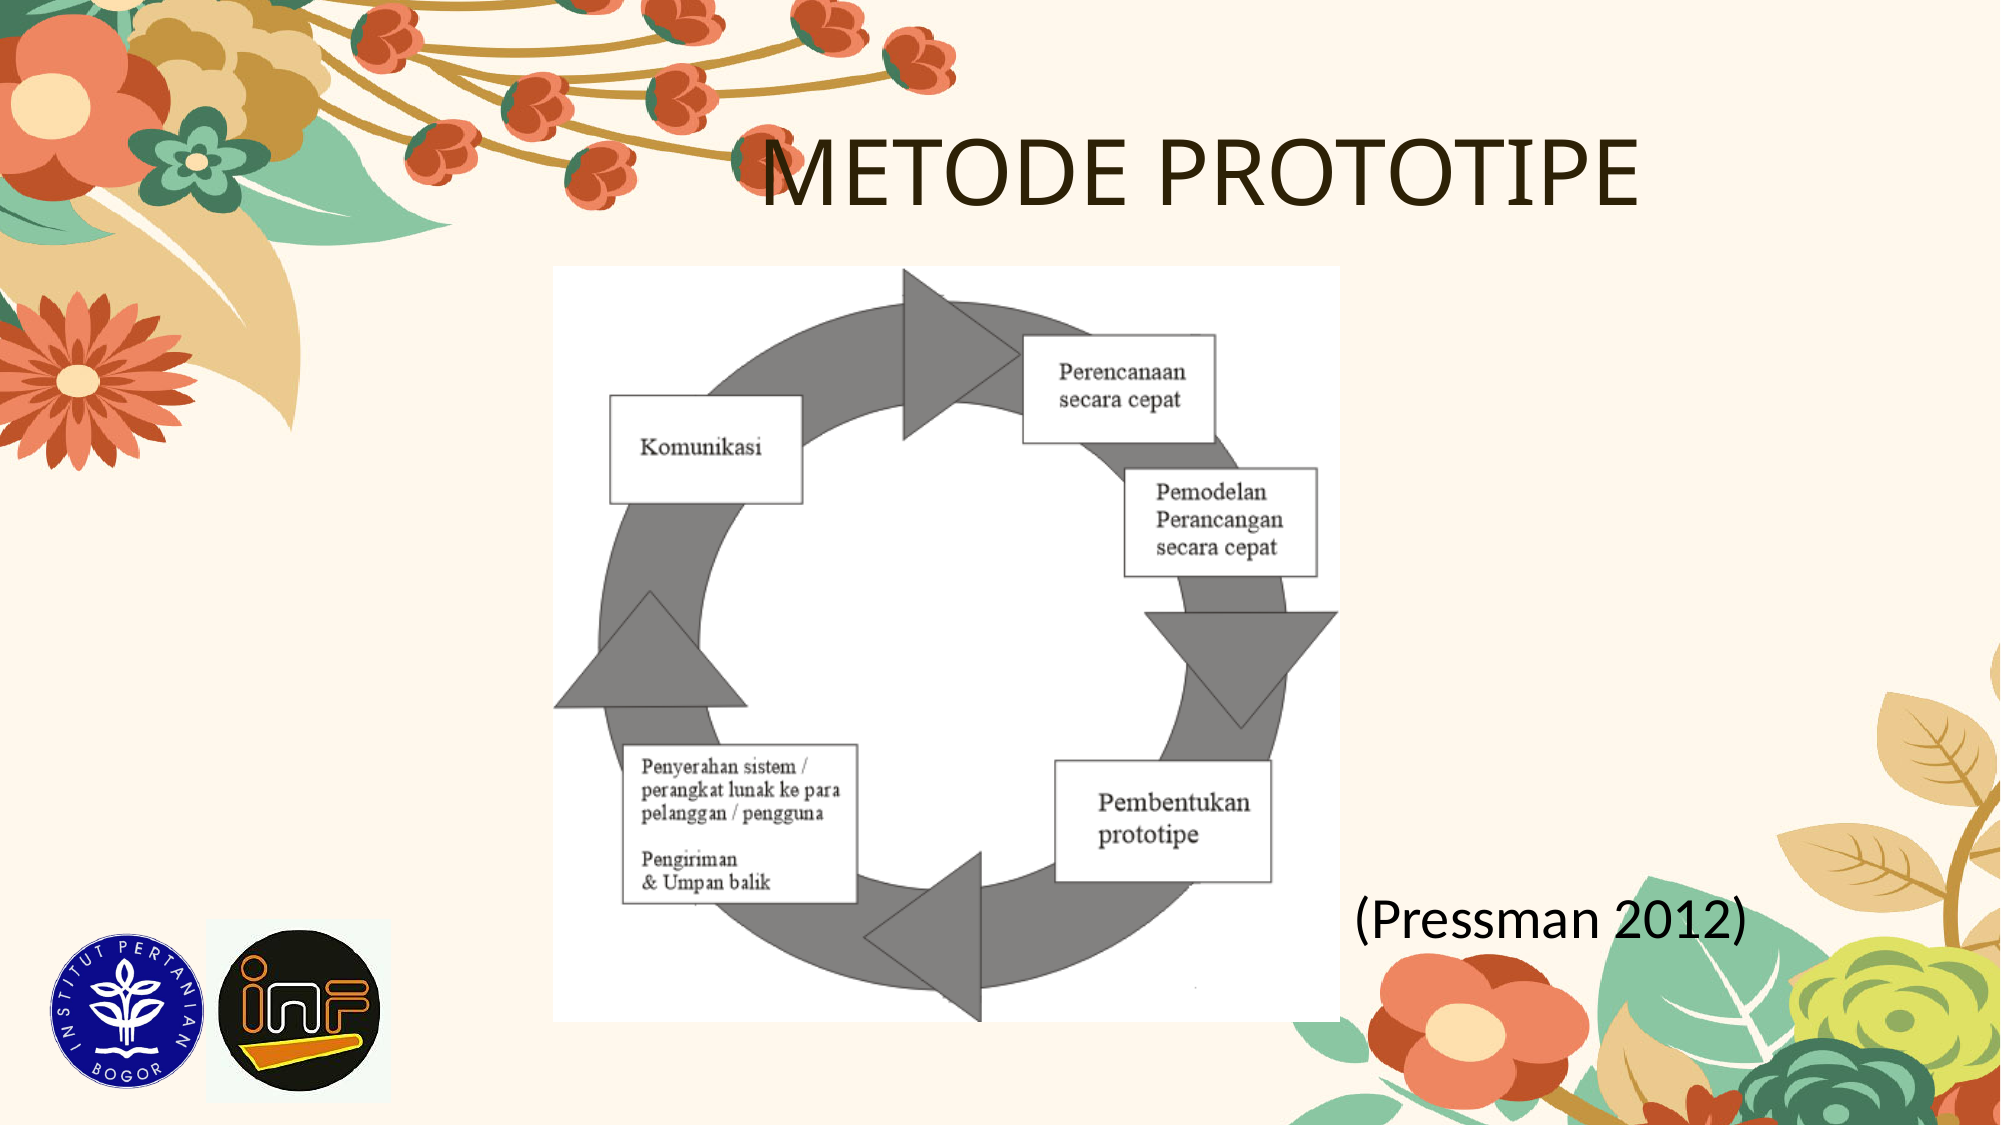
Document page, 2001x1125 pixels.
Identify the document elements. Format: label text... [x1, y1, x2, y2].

text_box (Pressman 2012) [1340, 872, 1765, 958]
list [553, 266, 1340, 1023]
picture [0, 0, 2001, 1125]
title METODE PROTOTIPE [481, 110, 1920, 287]
